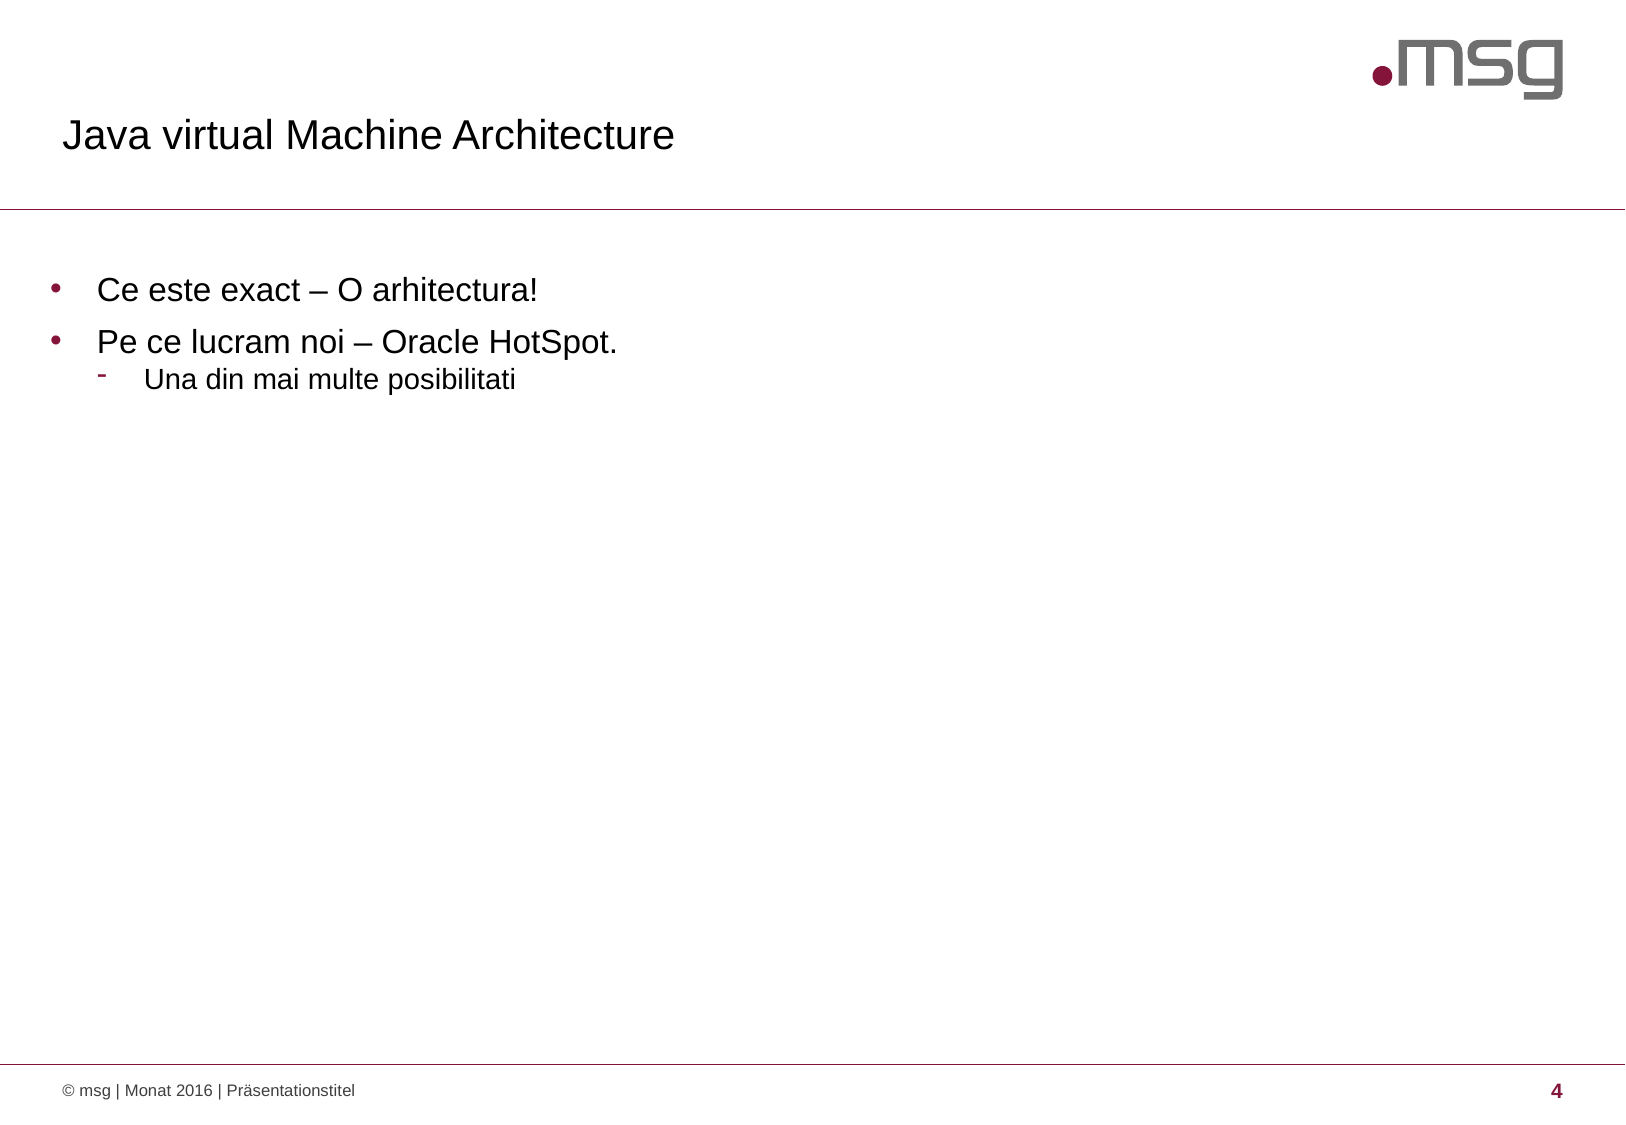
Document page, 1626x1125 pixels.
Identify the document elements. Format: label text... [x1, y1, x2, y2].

title Java virtual Machine Architecture [62, 67, 1286, 206]
slide_number 4 [1485, 1078, 1563, 1102]
list Ce este exact – O arhitectura! Pe ce lucram noi – Oracle HotSpot. Una din mai multe posibilitati [49, 267, 1551, 977]
footer © msg | Monat 2016 | Präsentationstitel [62, 1078, 1286, 1102]
